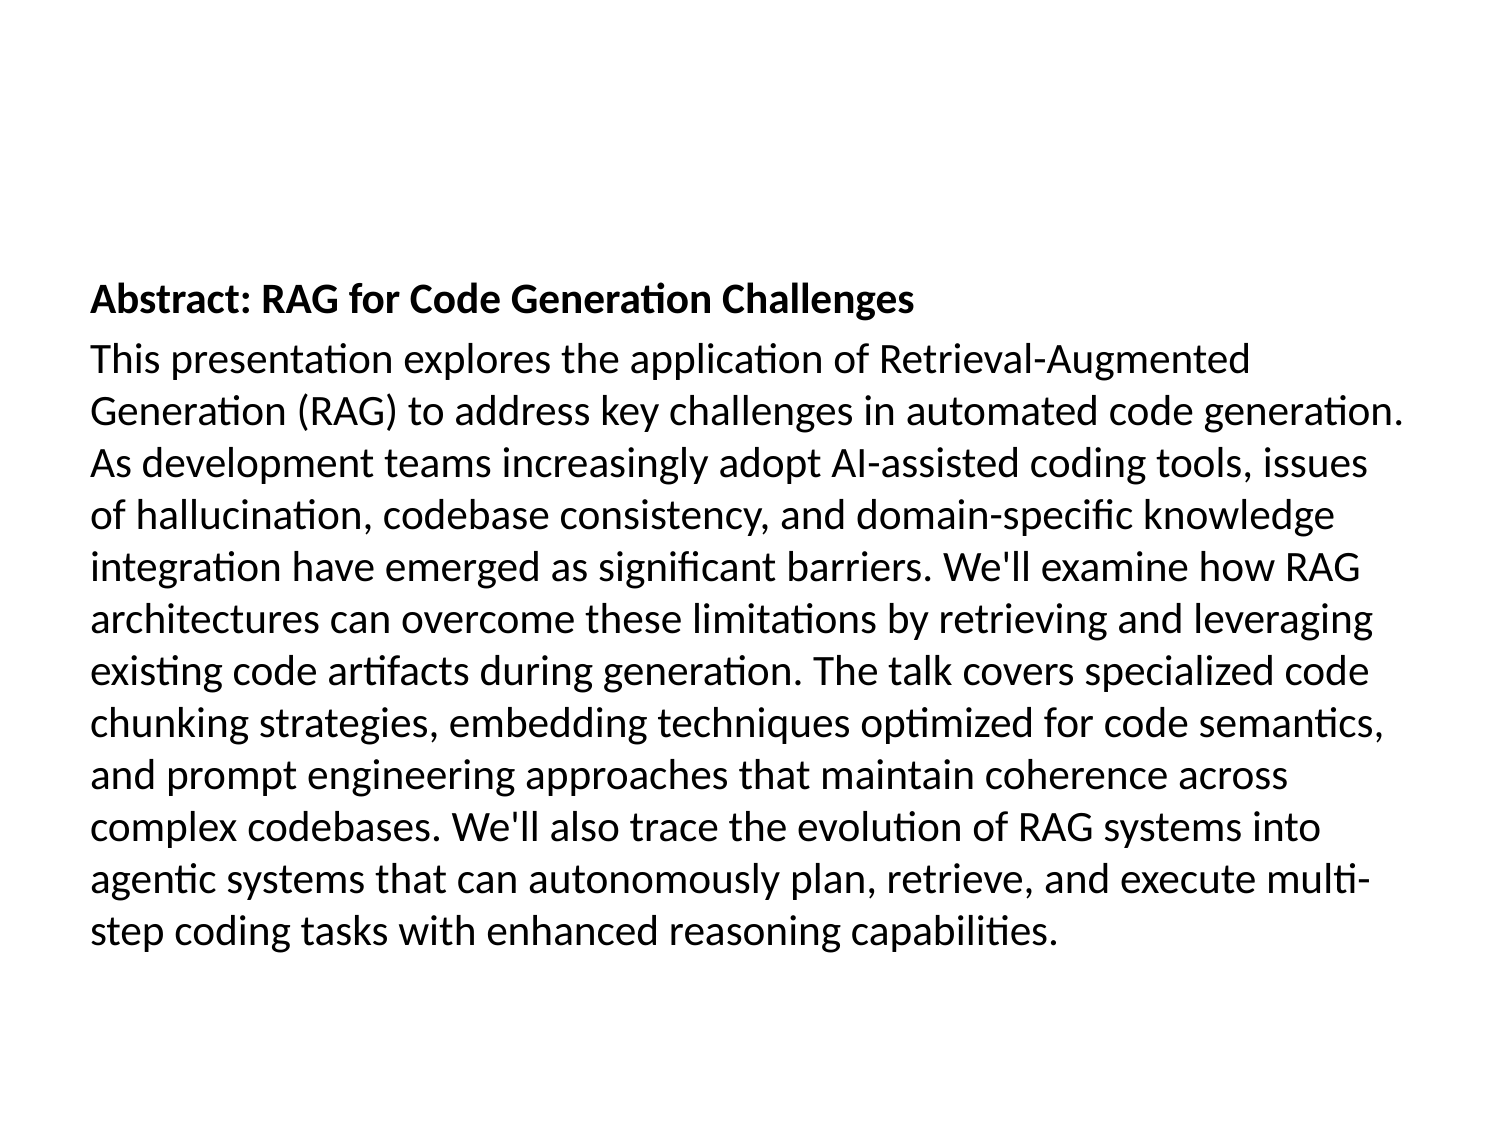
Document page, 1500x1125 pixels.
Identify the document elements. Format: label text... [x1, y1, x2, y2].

list Abstract: RAG for Code Generation Challenges This presentation explores the application of Retrieval-Augmented Generation (RAG) to address key challenges in automated code generation. As development teams increasingly adopt AI-assisted coding tools, issues of hallucination, codebase consistency, and domain-specific knowledge integration have emerged as significant barriers. We'll examine how RAG architectures can overcome these limitations by retrieving and leveraging existing code artifacts during generation. The talk covers specialized code chunking strategies, embedding techniques optimized for code semantics, and prompt engineering approaches that maintain coherence across complex codebases. We'll also trace the evolution of RAG systems into agentic systems that can autonomously plan, retrieve, and execute multi-step coding tasks with enhanced reasoning capabilities. [75, 262, 1425, 1005]
